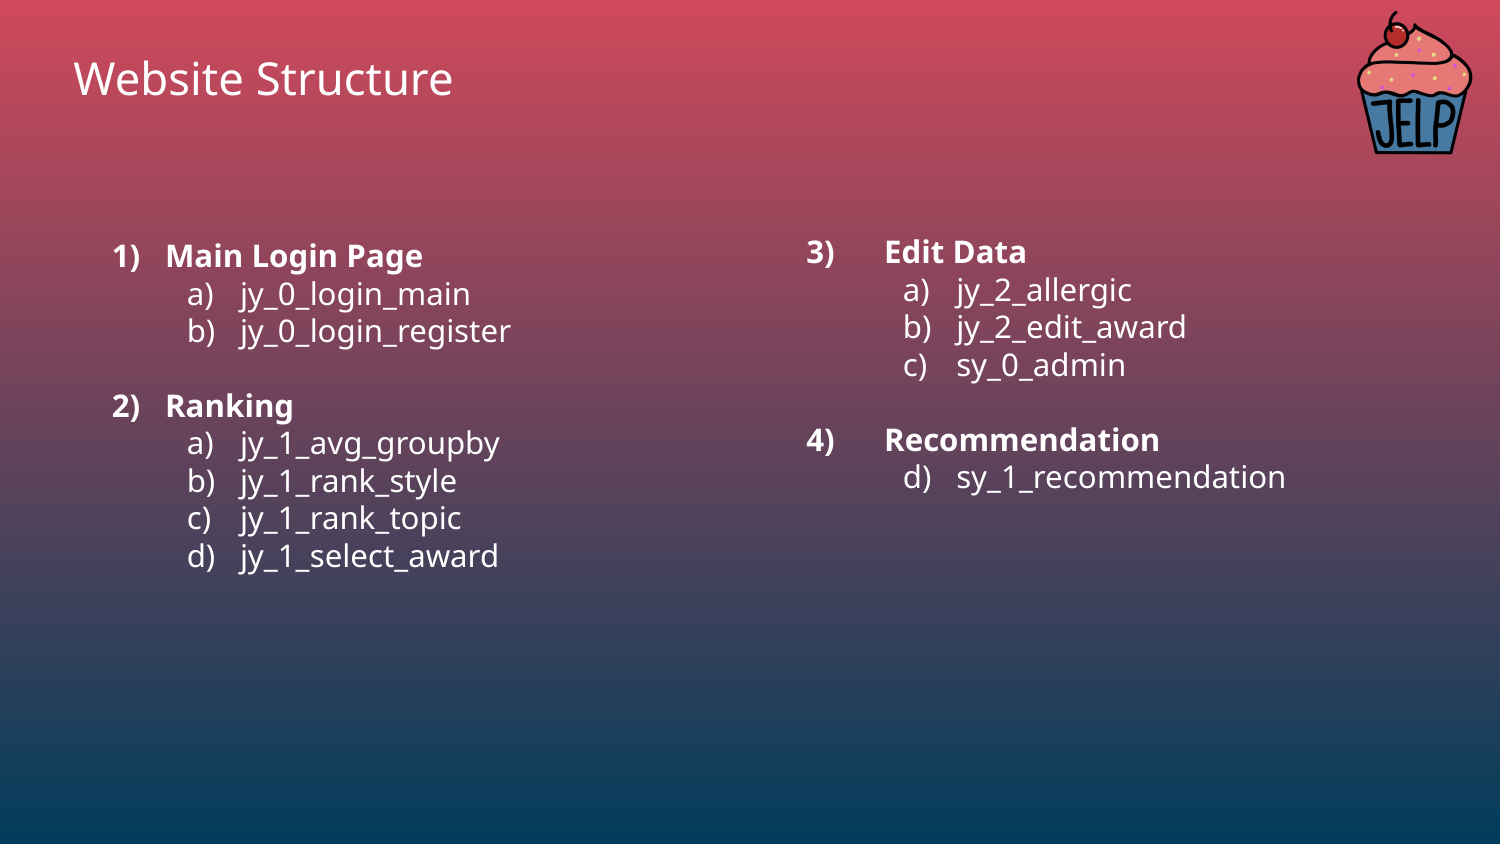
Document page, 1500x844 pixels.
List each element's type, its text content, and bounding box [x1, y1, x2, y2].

picture [1330, 8, 1491, 169]
text_box 3) Edit Data jy_2_allergic jy_2_edit_award sy_0_admin 4) Recommendation sy_1_recommendation [791, 217, 1425, 545]
text_box Main Login Page jy_0_login_main jy_0_login_register Ranking jy_1_avg_groupby jy_1_rank_style jy_1_rank_topic jy_1_select_award [75, 221, 597, 701]
title Website Structure [58, 34, 1325, 120]
